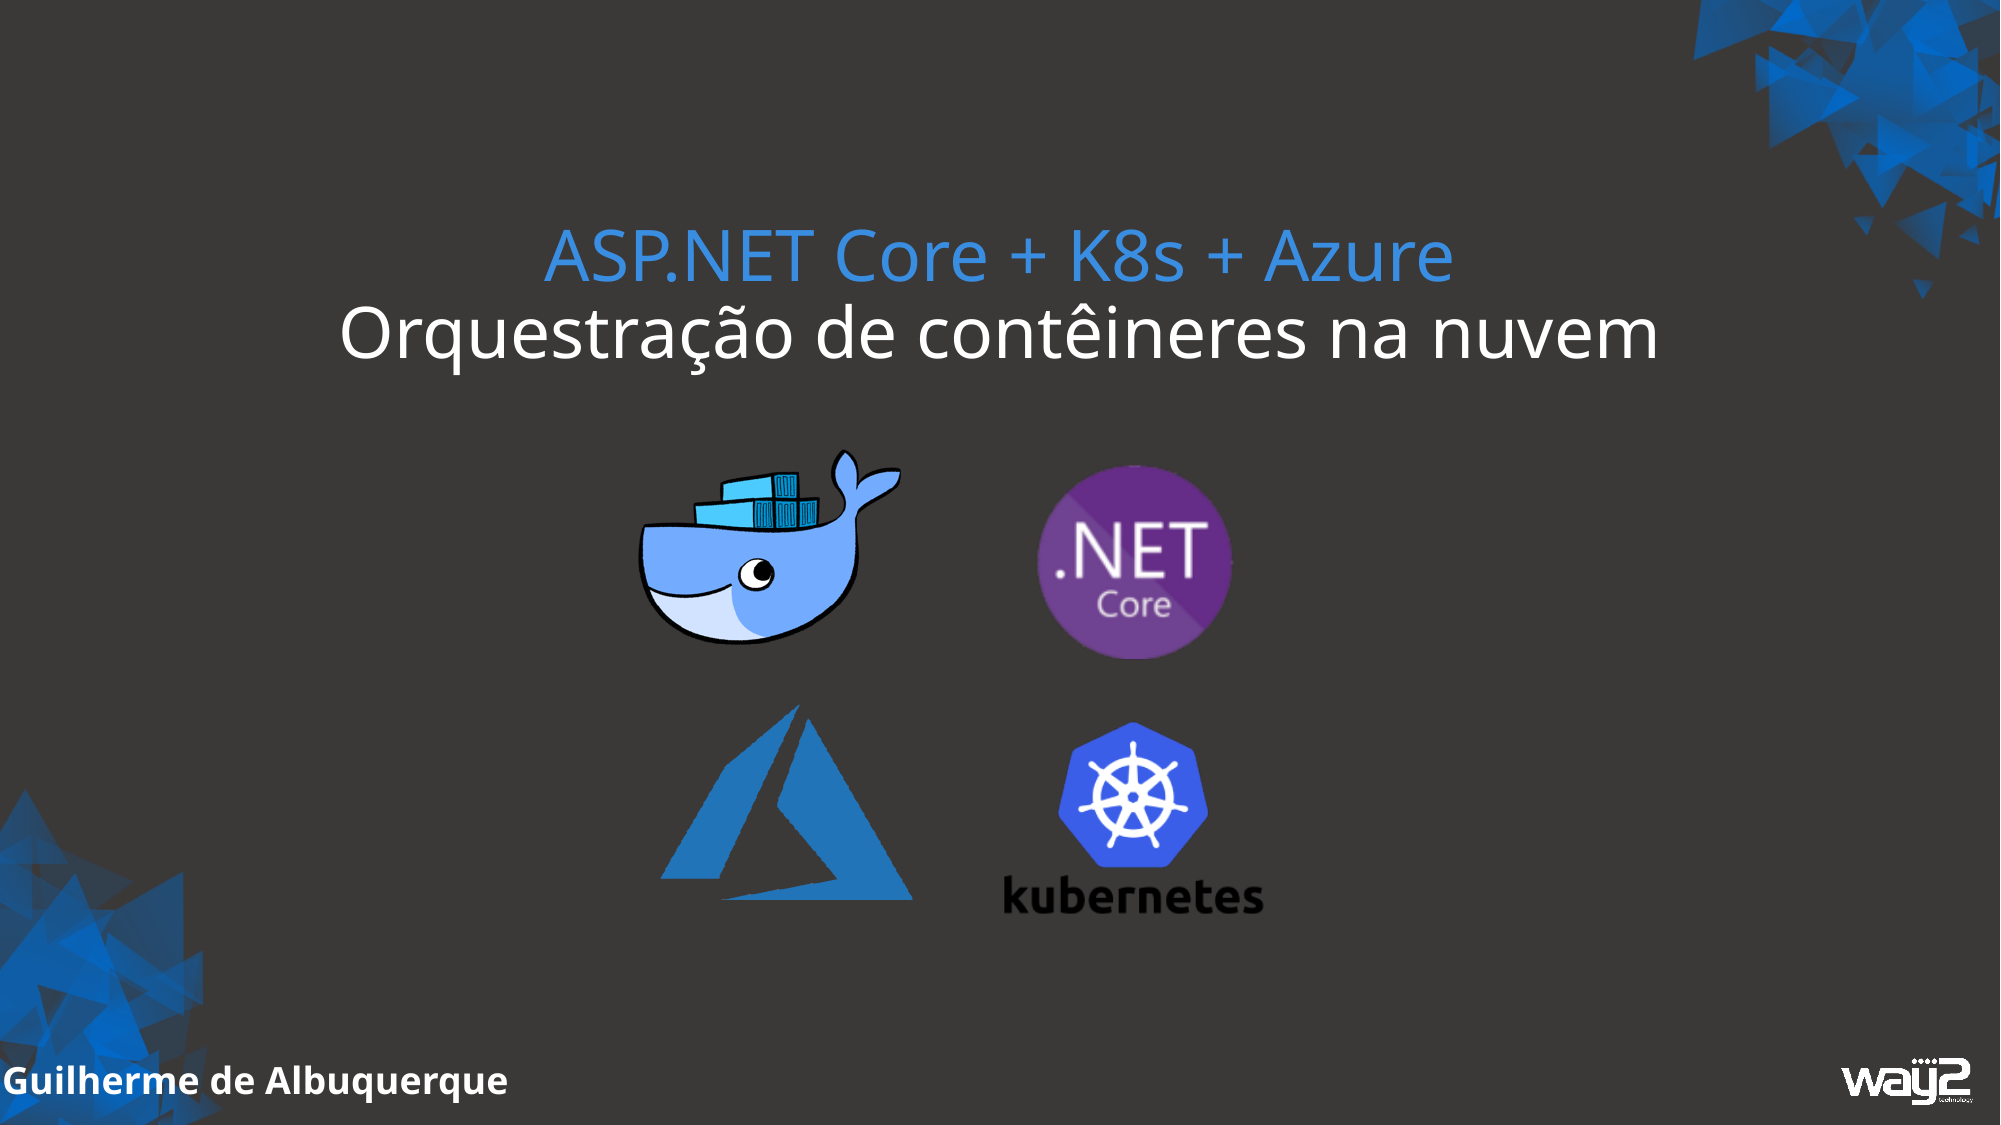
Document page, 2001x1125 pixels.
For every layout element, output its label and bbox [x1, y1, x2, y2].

picture [638, 306, 1487, 961]
picture [1841, 1058, 1973, 1105]
title [249, 207, 1750, 381]
